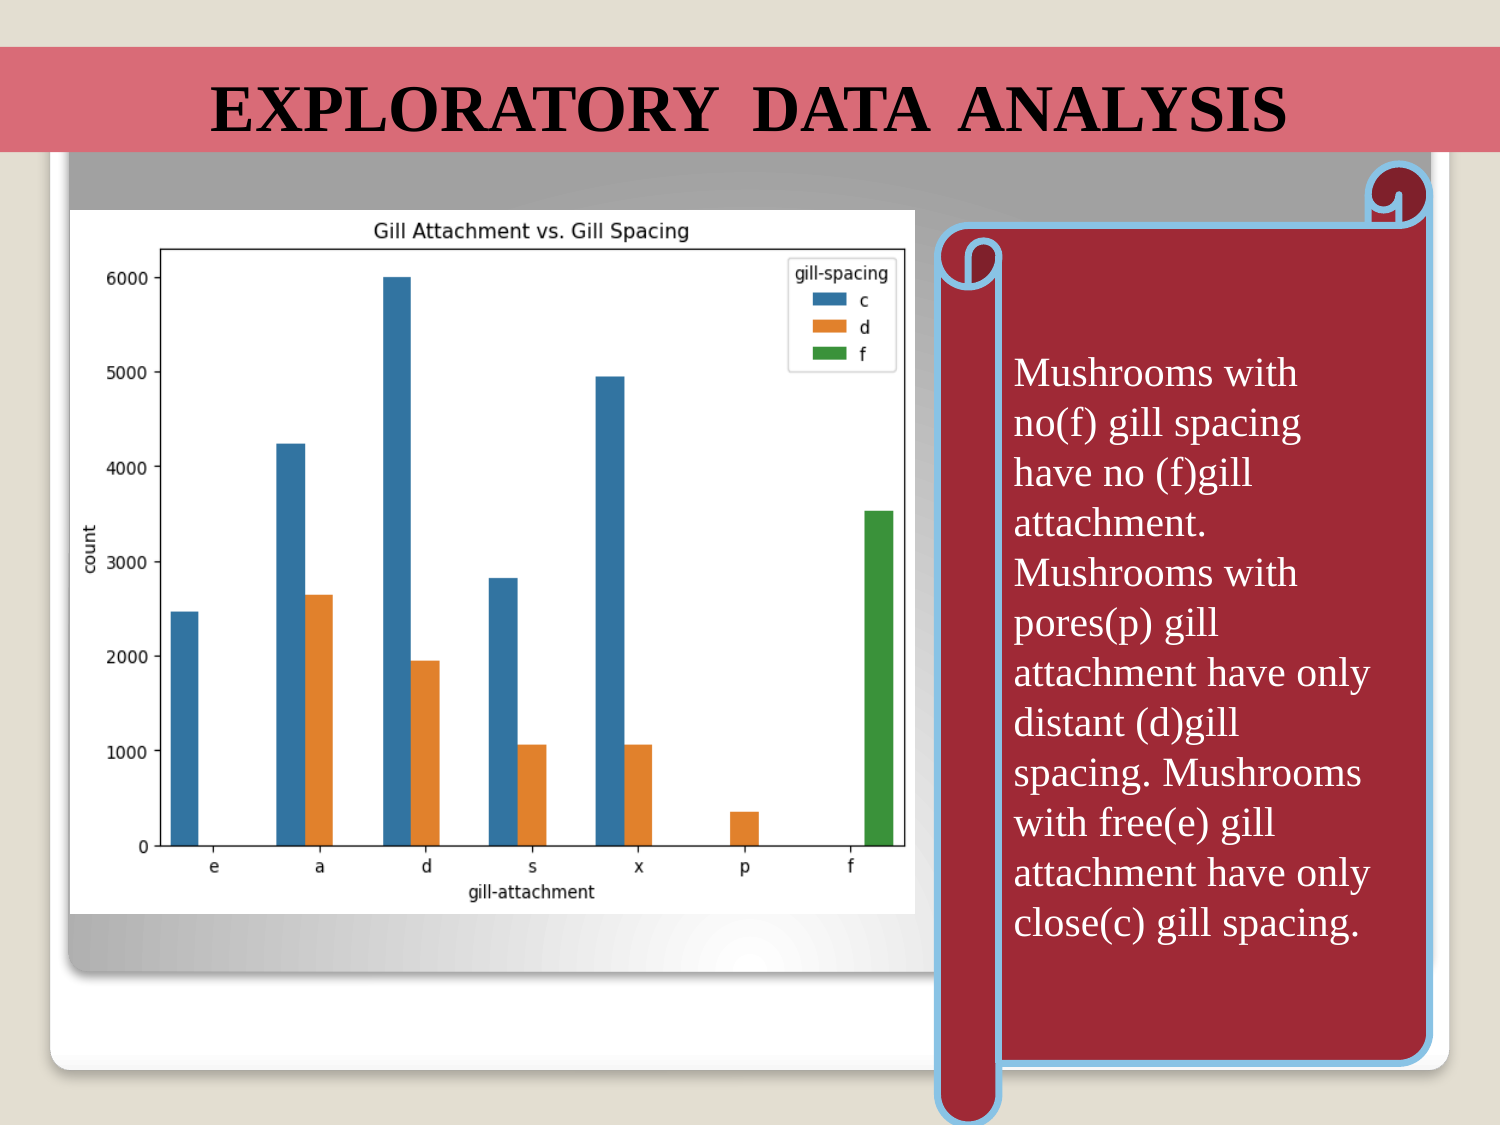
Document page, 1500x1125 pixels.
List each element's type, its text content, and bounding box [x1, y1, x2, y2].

text_box Mushrooms with no(f) gill spacing have no (f)gill attachment. Mushrooms with pores(p) gill attachment have only distant (d)gill spacing. Mushrooms with free(e) gill attachment have only close(c) gill spacing. [933, 160, 1434, 1125]
text_box EXPLORATORY DATA ANALYSIS [0, 46, 1500, 153]
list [70, 210, 915, 915]
